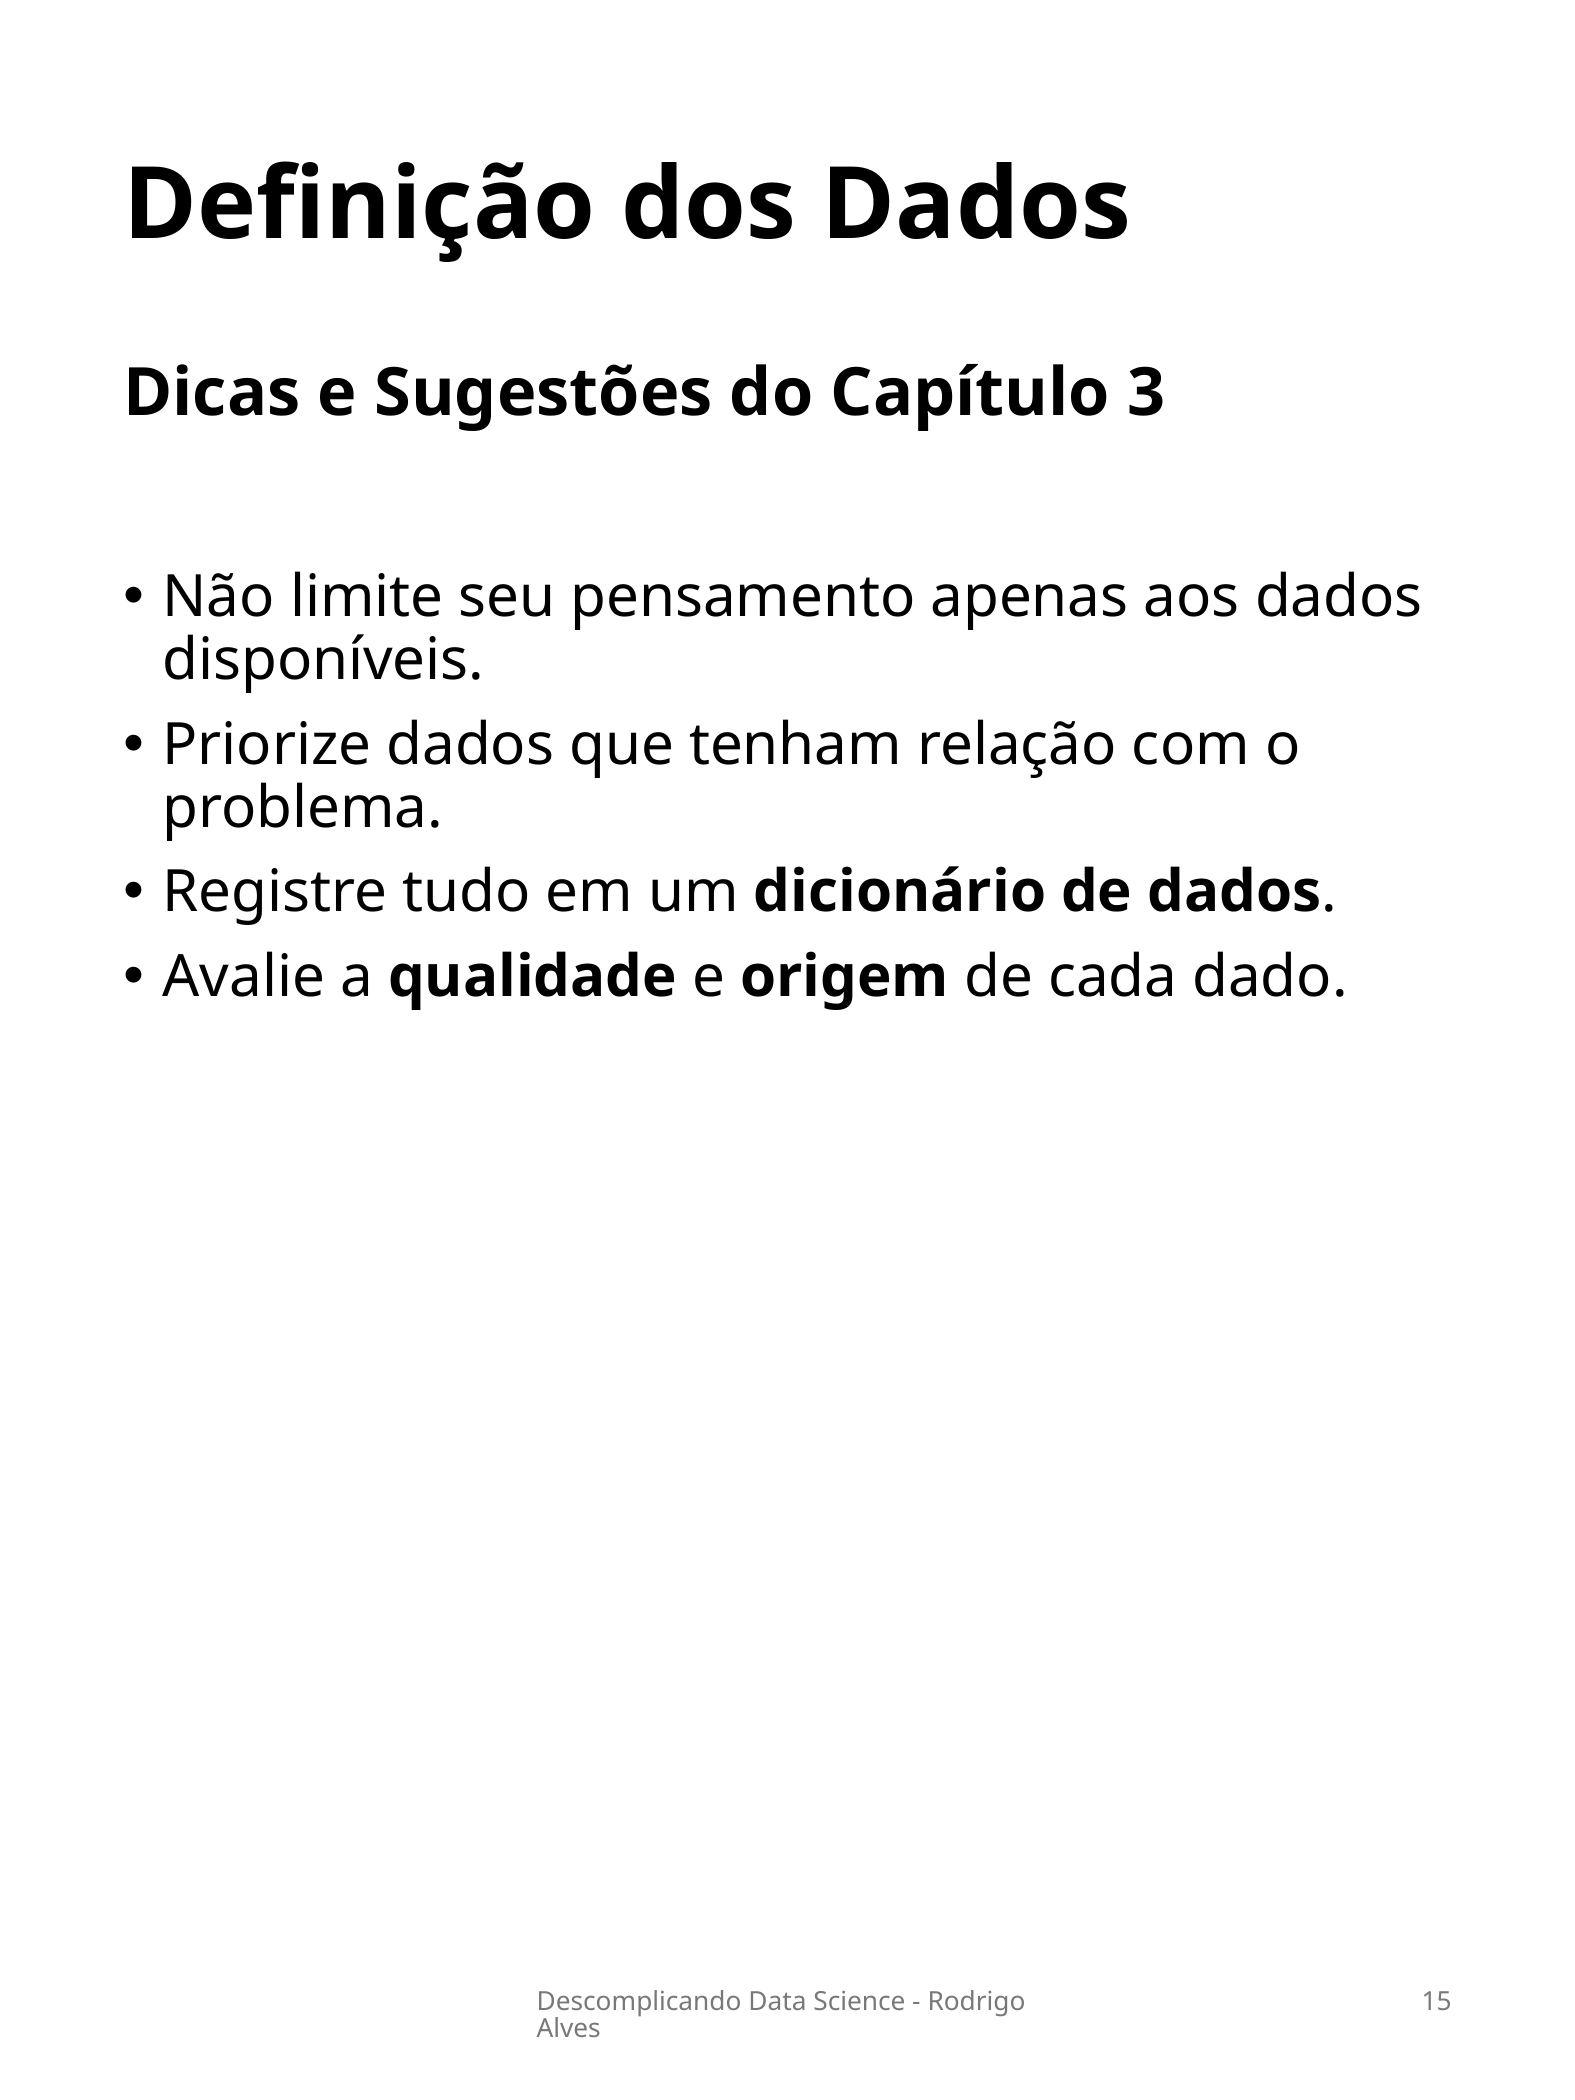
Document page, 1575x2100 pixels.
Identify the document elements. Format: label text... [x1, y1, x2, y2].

title Definição dos Dados [108, 111, 1467, 299]
text_box Dicas e Sugestões do Capítulo 3 [108, 299, 1467, 489]
slide_number 15 [1112, 1946, 1467, 2059]
footer Descomplicando Data Science - Rodrigo Alves [521, 1946, 1054, 2059]
list Não limite seu pensamento apenas aos dados disponíveis. Priorize dados que tenham relação com o problema. Registre tudo em um dicionário de dados. Avalie a qualidade e origem de cada dado. [108, 559, 1467, 1892]
